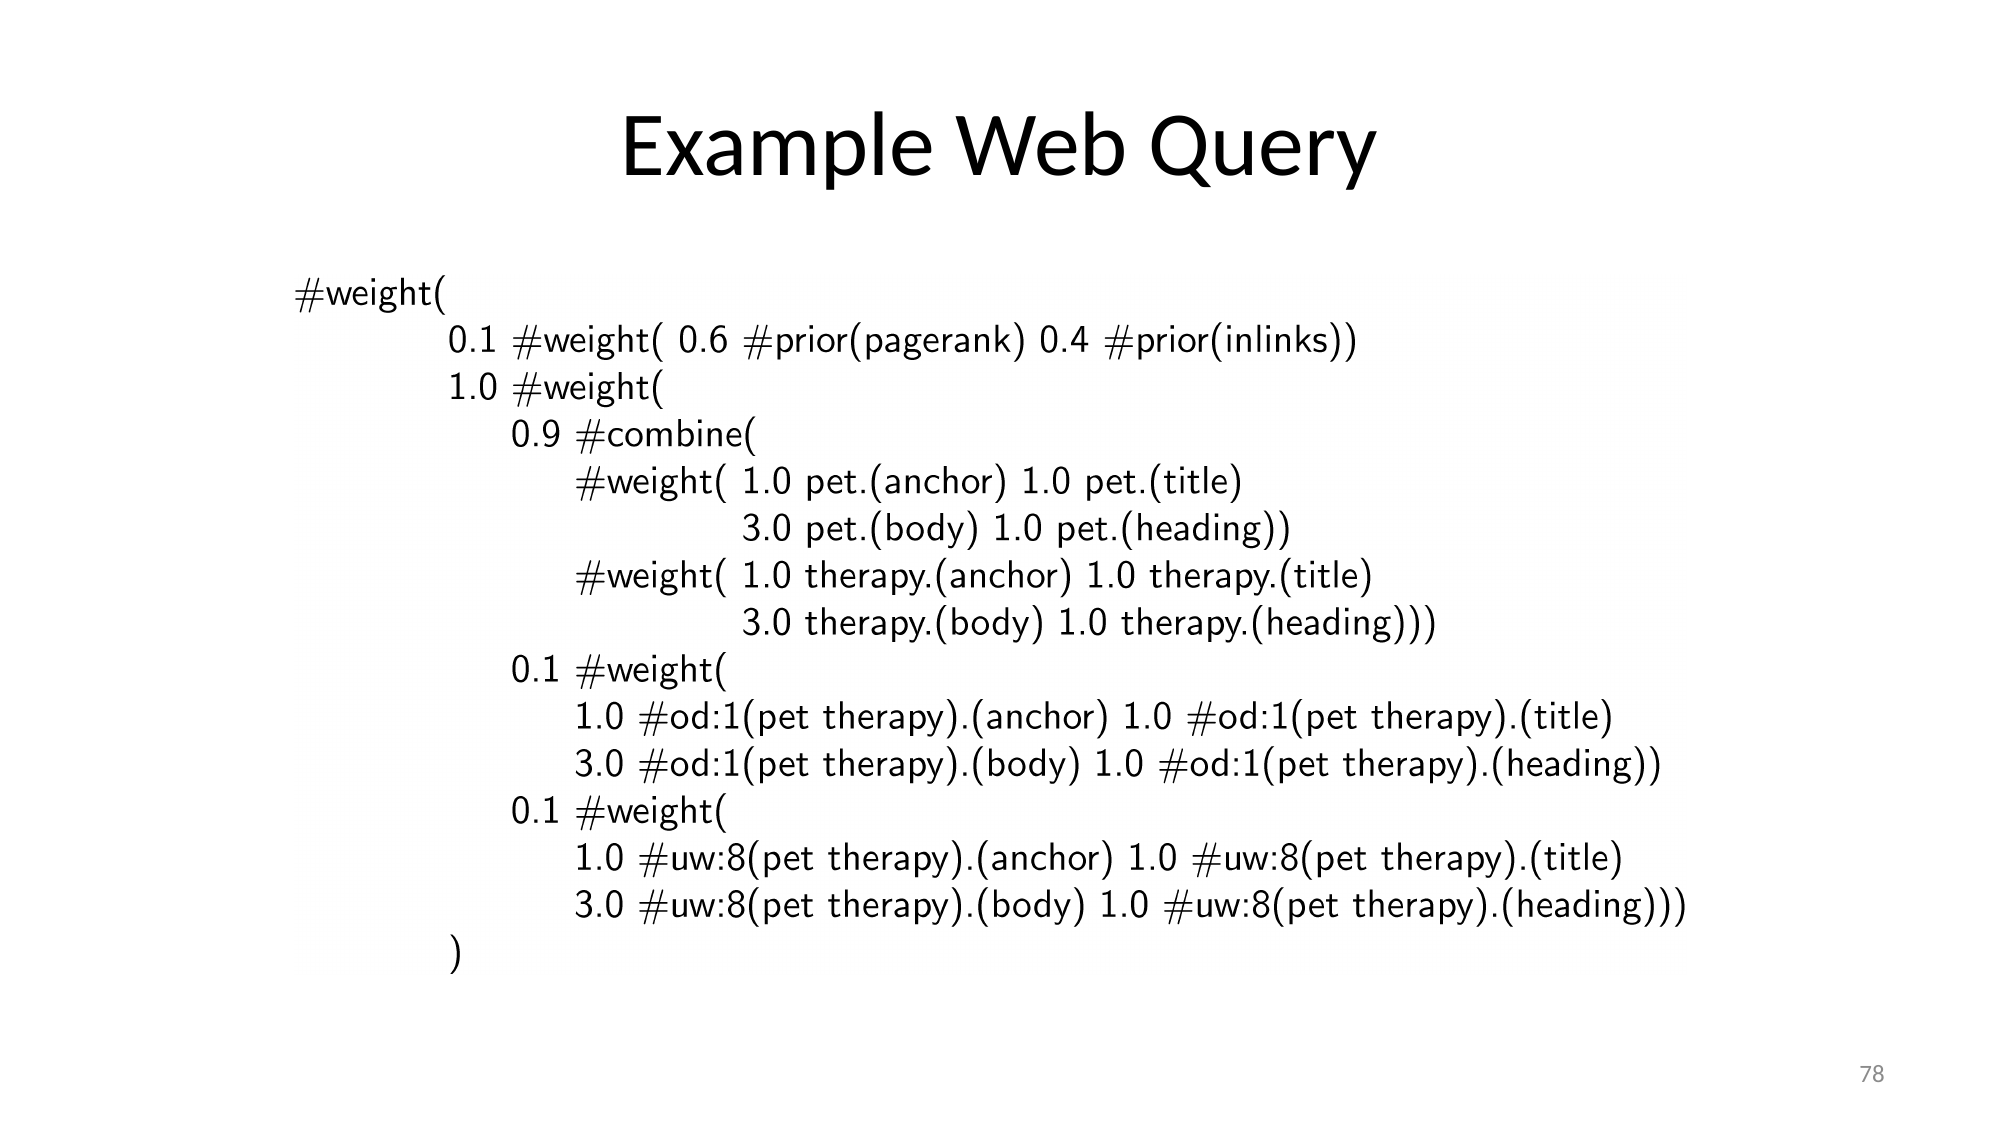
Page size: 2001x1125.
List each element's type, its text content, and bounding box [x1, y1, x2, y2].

title Example Web Query [99, 45, 1900, 233]
slide_number 78 [1433, 1042, 1900, 1103]
picture [294, 274, 1687, 976]
